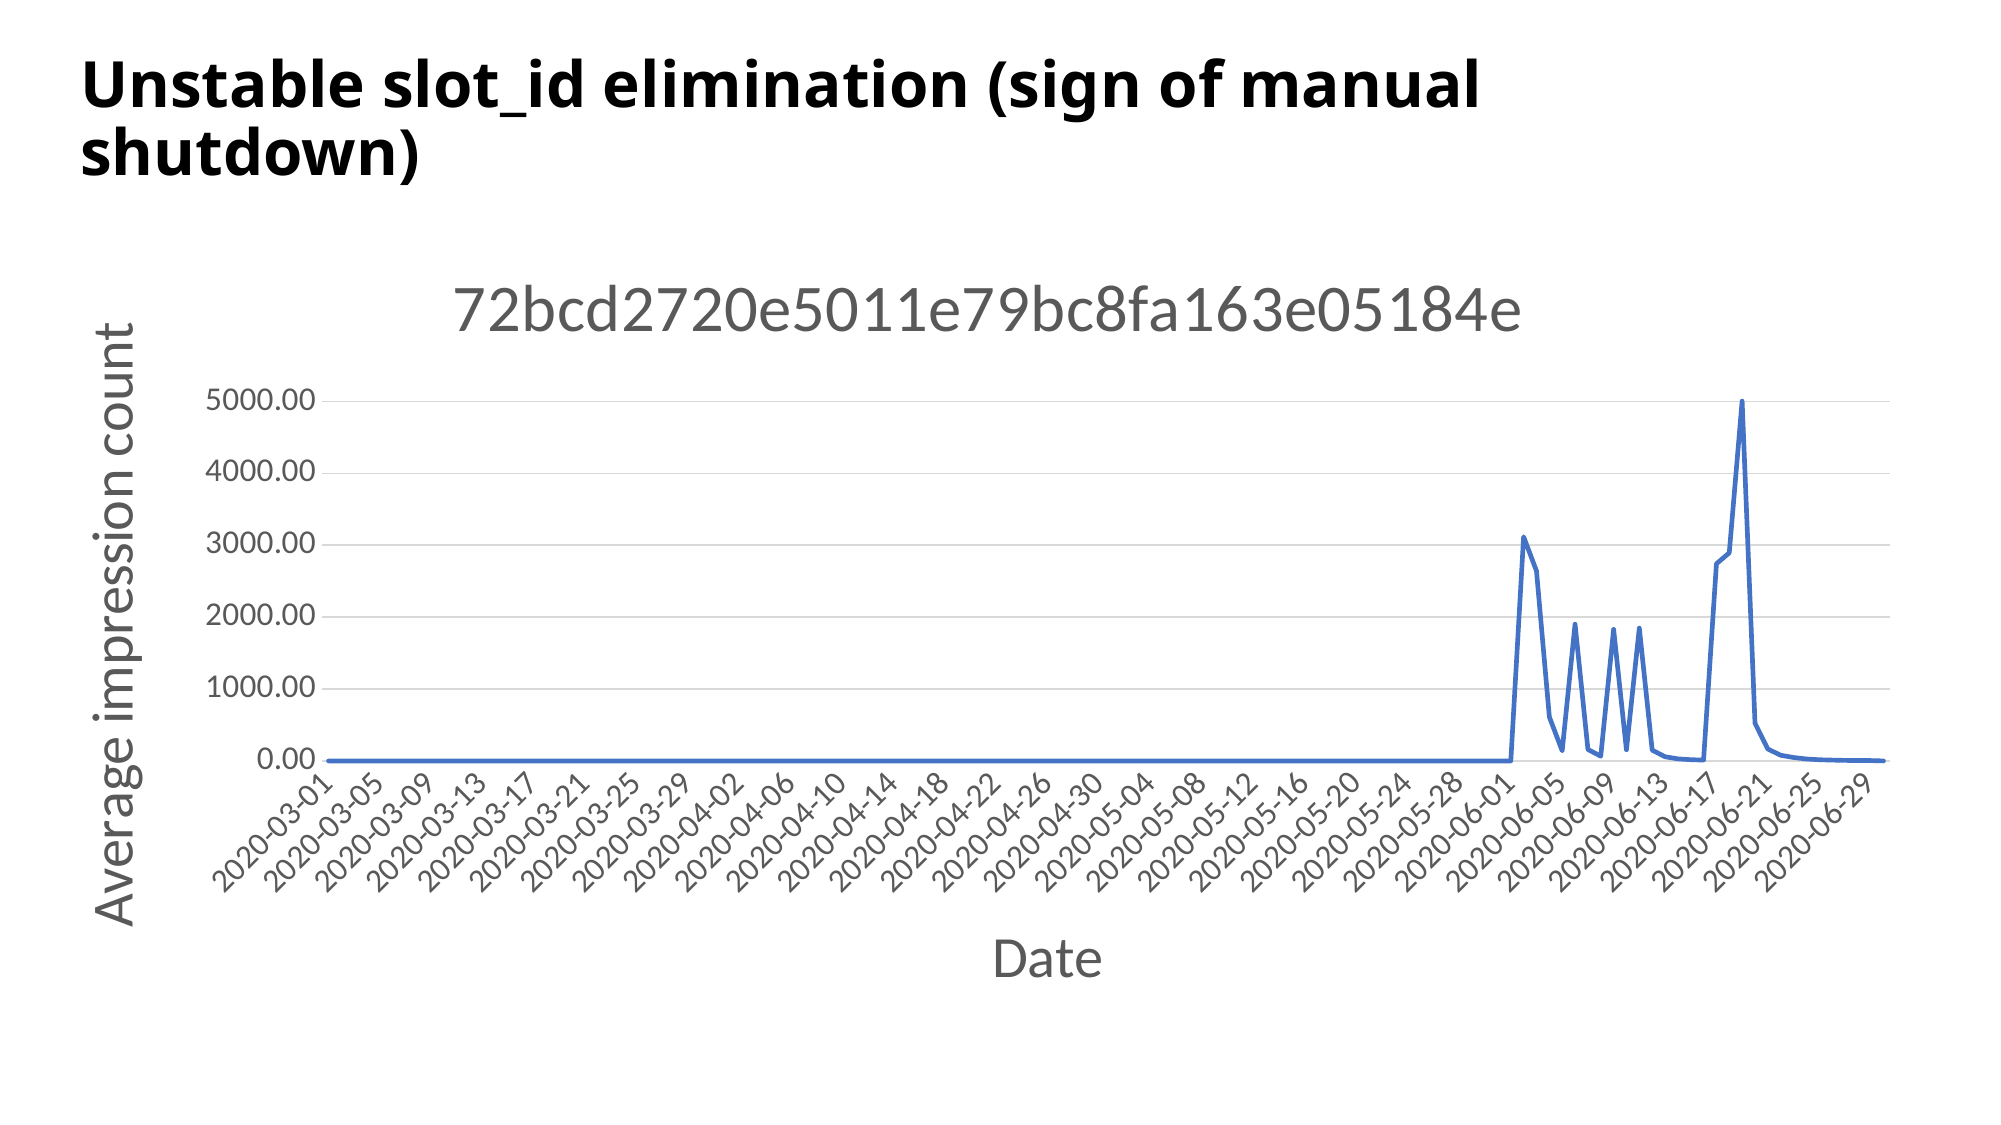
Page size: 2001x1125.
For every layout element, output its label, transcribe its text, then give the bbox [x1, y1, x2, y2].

text_box Unstable slot_id elimination (sign of manual shutdown) [65, 44, 1704, 198]
chart [48, 237, 1928, 1035]
